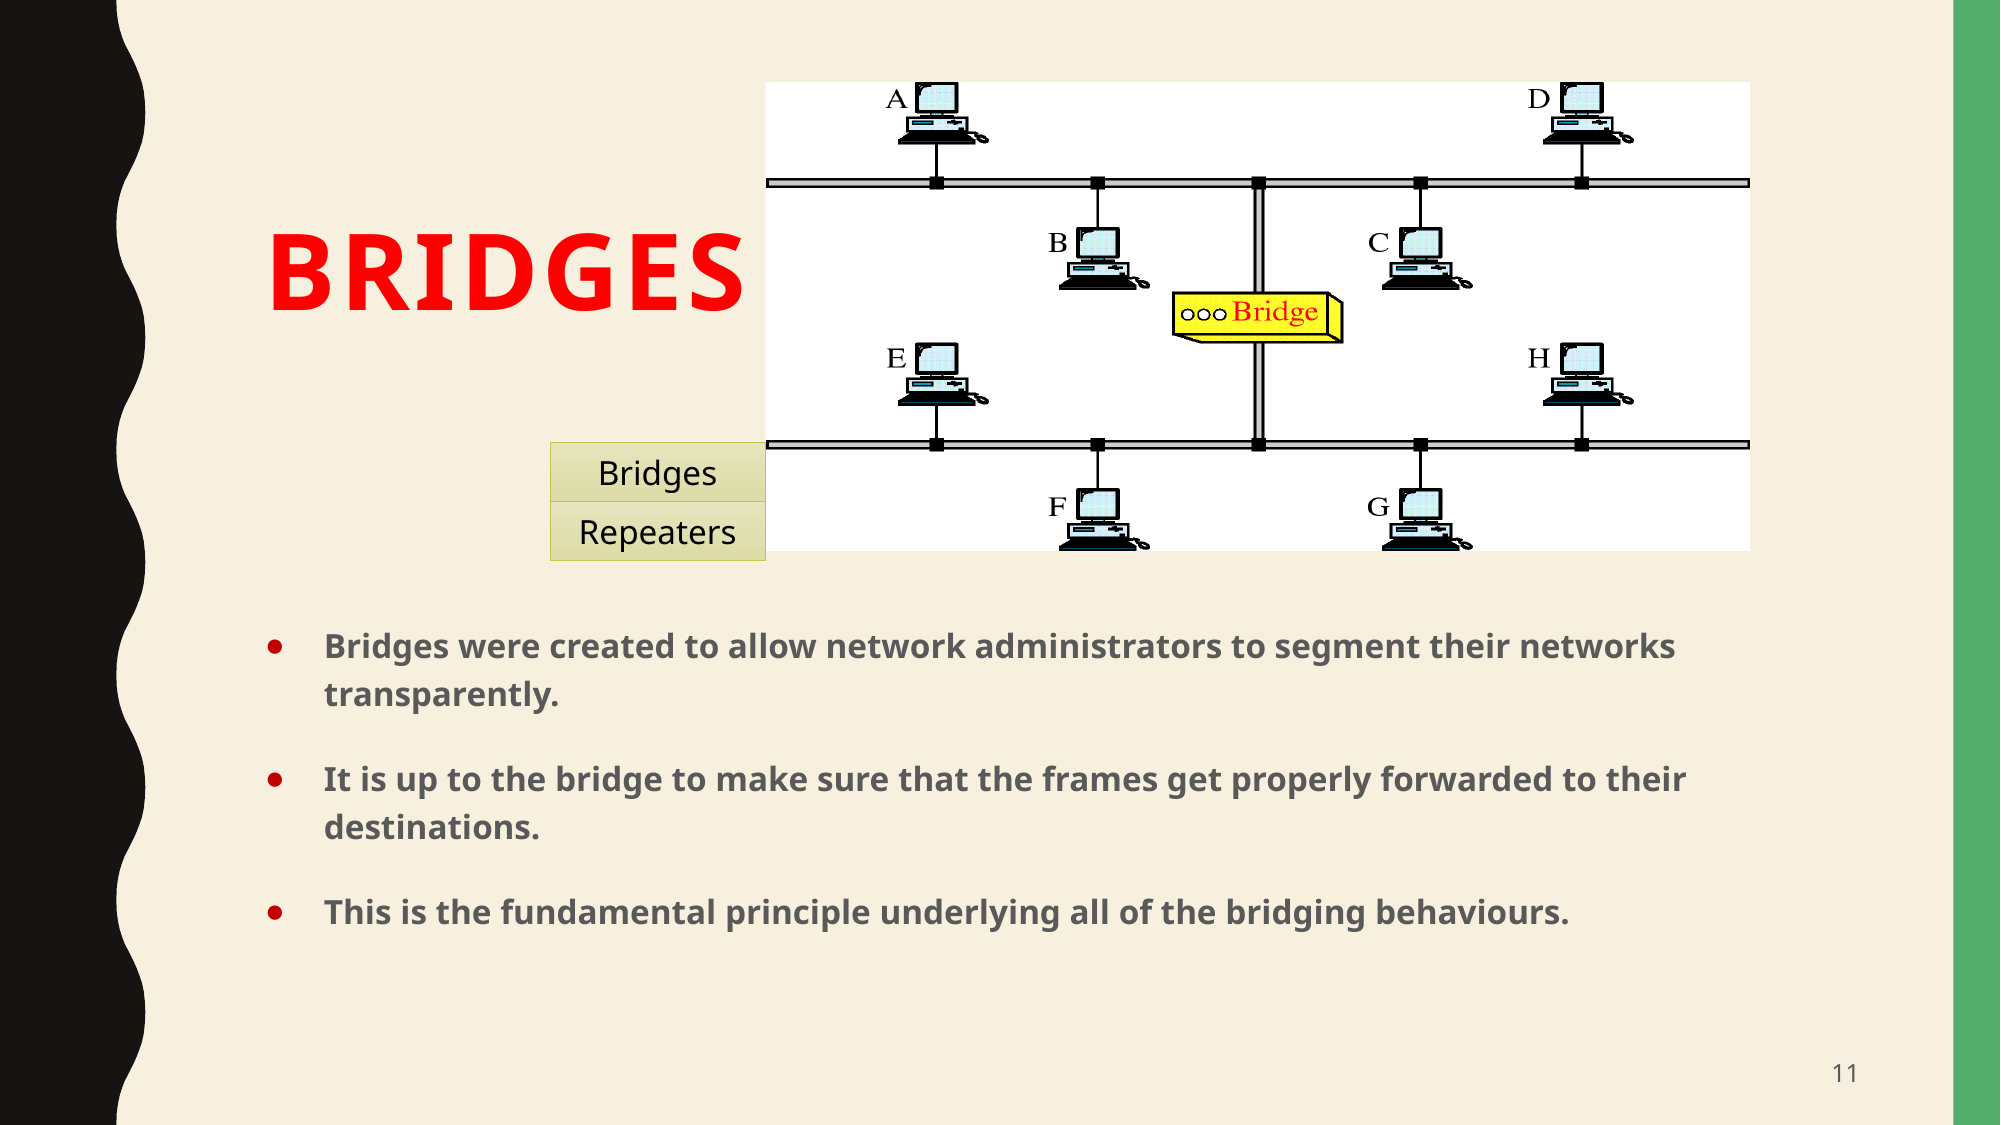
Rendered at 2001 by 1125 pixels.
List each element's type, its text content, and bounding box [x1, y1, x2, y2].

slide_number 11 [1412, 1045, 1875, 1103]
title Bridges [249, 210, 765, 399]
picture [765, 81, 1751, 551]
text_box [550, 442, 766, 561]
list Bridges were created to allow network administrators to segment their networks transparently. It is up to the bridge to make sure that the frames get properly forwarded to their destinations. This is the fundamental principle underlying all of the bridging behaviours. [249, 609, 1750, 1125]
